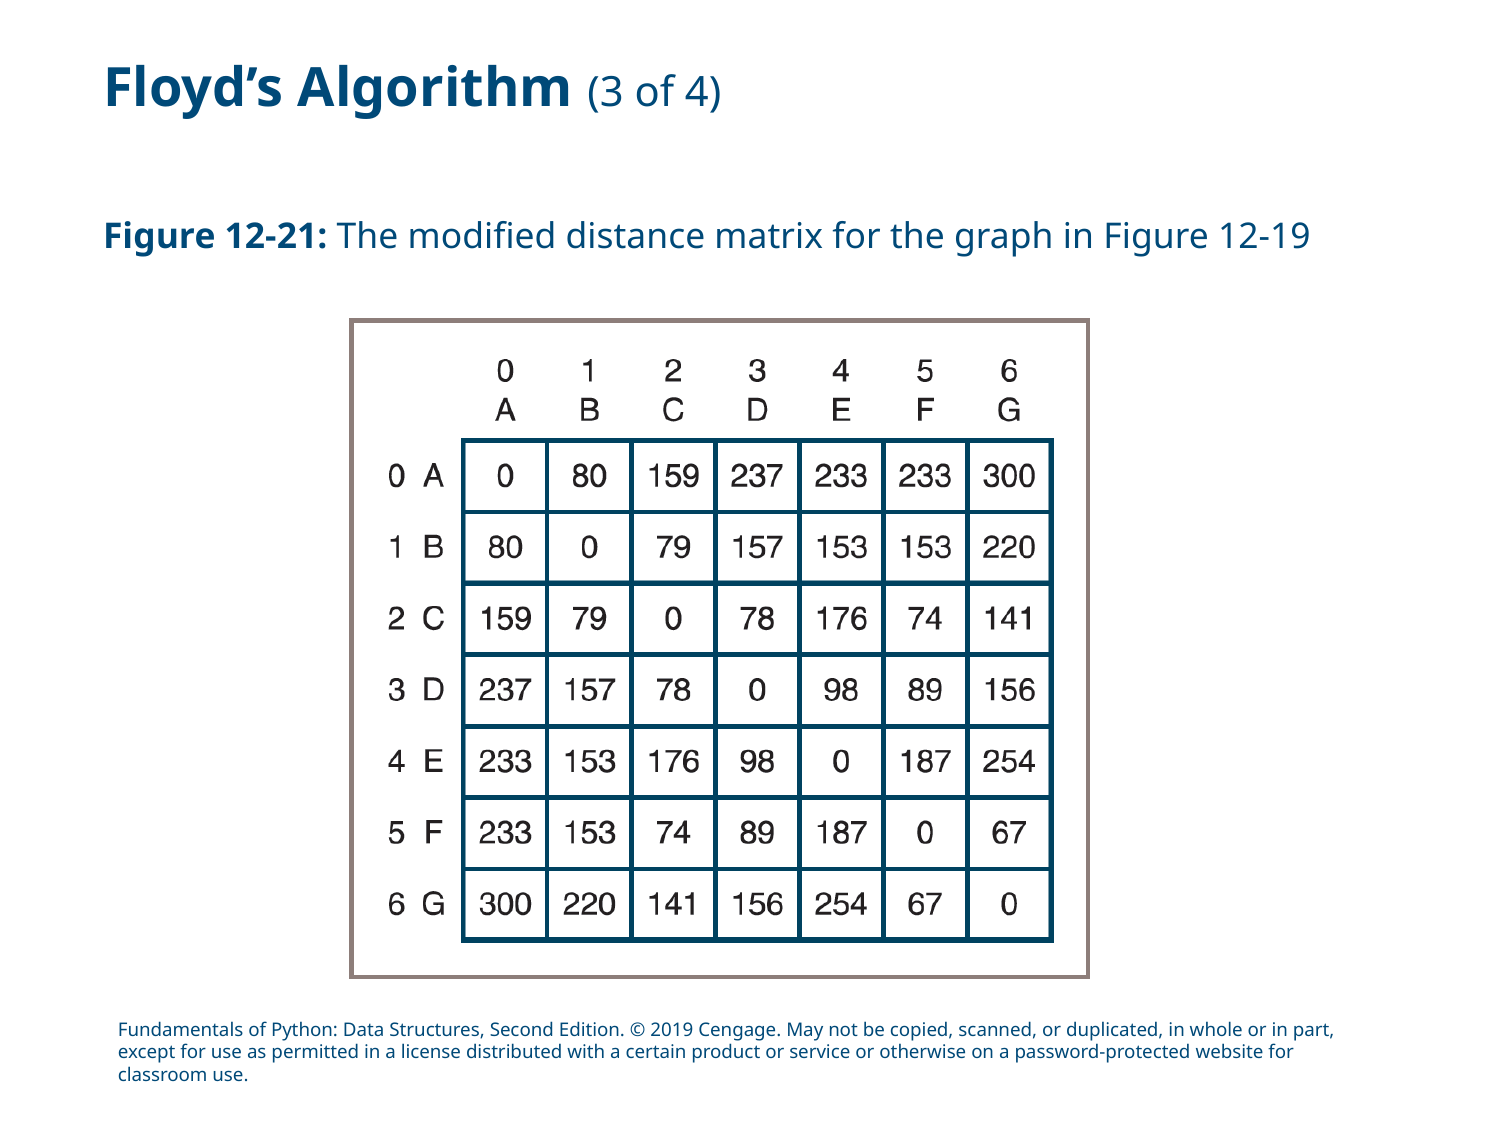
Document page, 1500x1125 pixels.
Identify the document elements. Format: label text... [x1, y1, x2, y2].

list Figure 12-21: The modified distance matrix for the graph in Figure 12-19 [103, 218, 1397, 282]
title Floyd’s Algorithm (3 of 4) [103, 59, 1397, 150]
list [349, 318, 1090, 979]
footer Fundamentals of Python: Data Structures, Second Edition. © 2019 Cengage. May not be copied, scanned, or duplicated, in whole or in part, except for use as permitted in a license distributed with a certain product or service or otherwise on a password-protected website for classroom use. [103, 1009, 1397, 1070]
